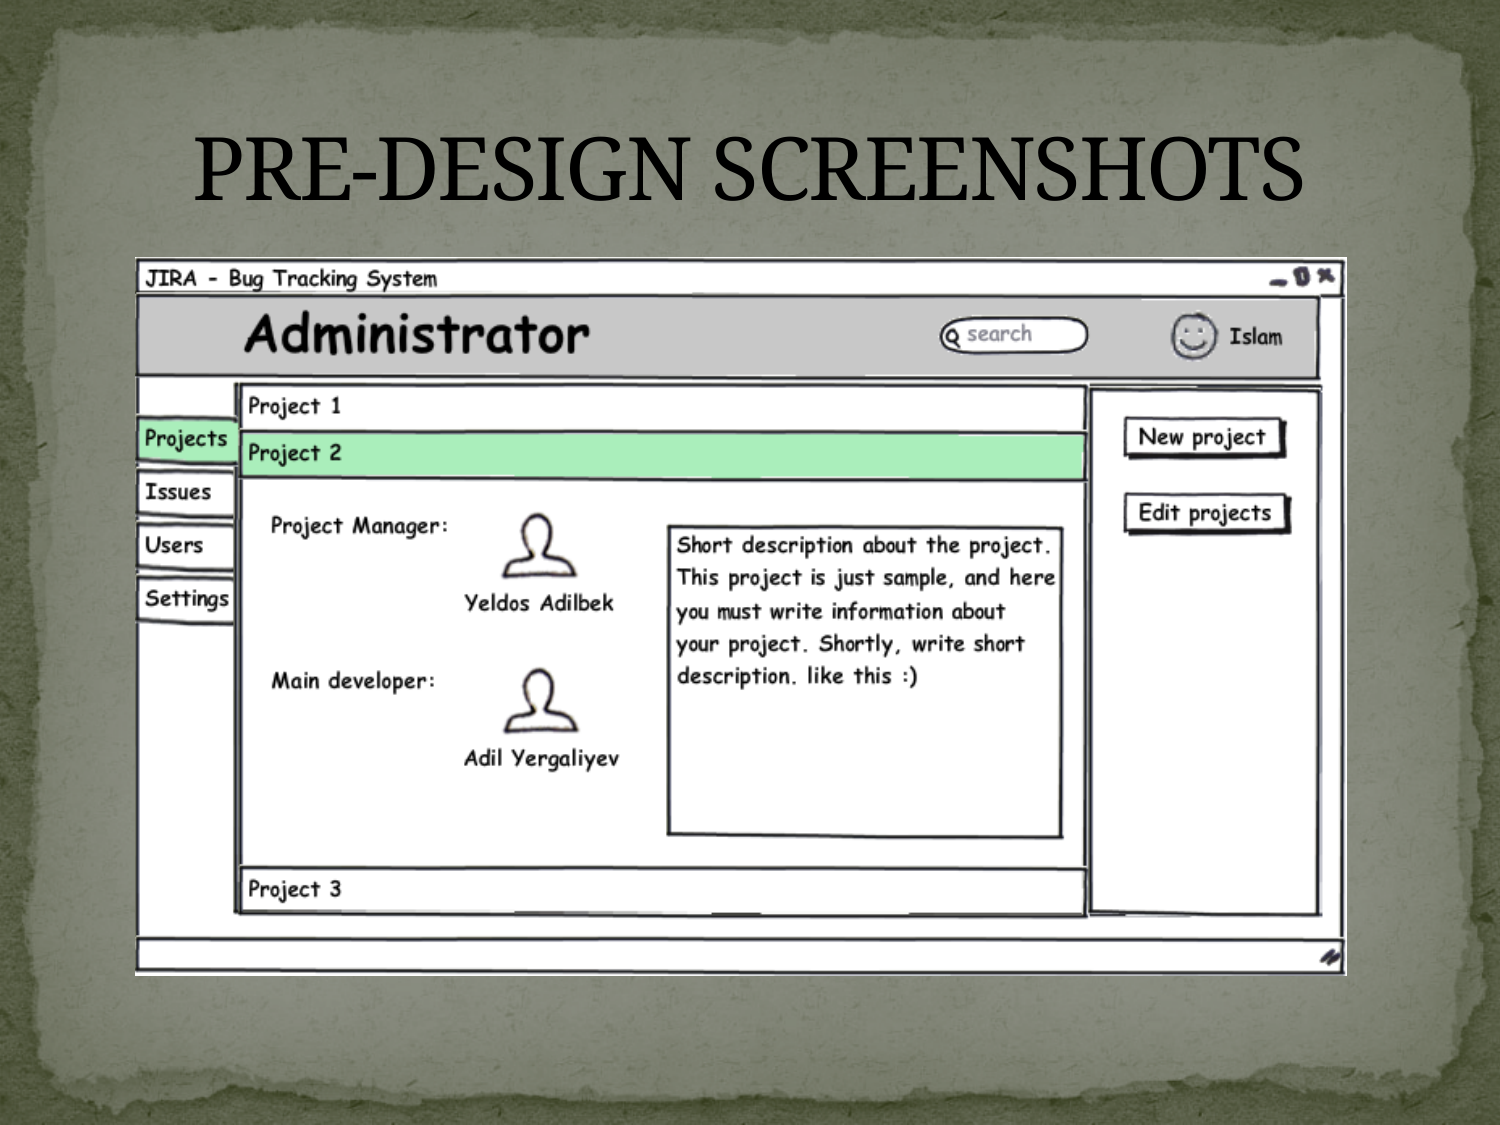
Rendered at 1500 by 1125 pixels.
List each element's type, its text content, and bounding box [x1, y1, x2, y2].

picture [135, 257, 1347, 976]
title PRE-DESIGN SCREENSHOTS [74, 24, 1425, 225]
